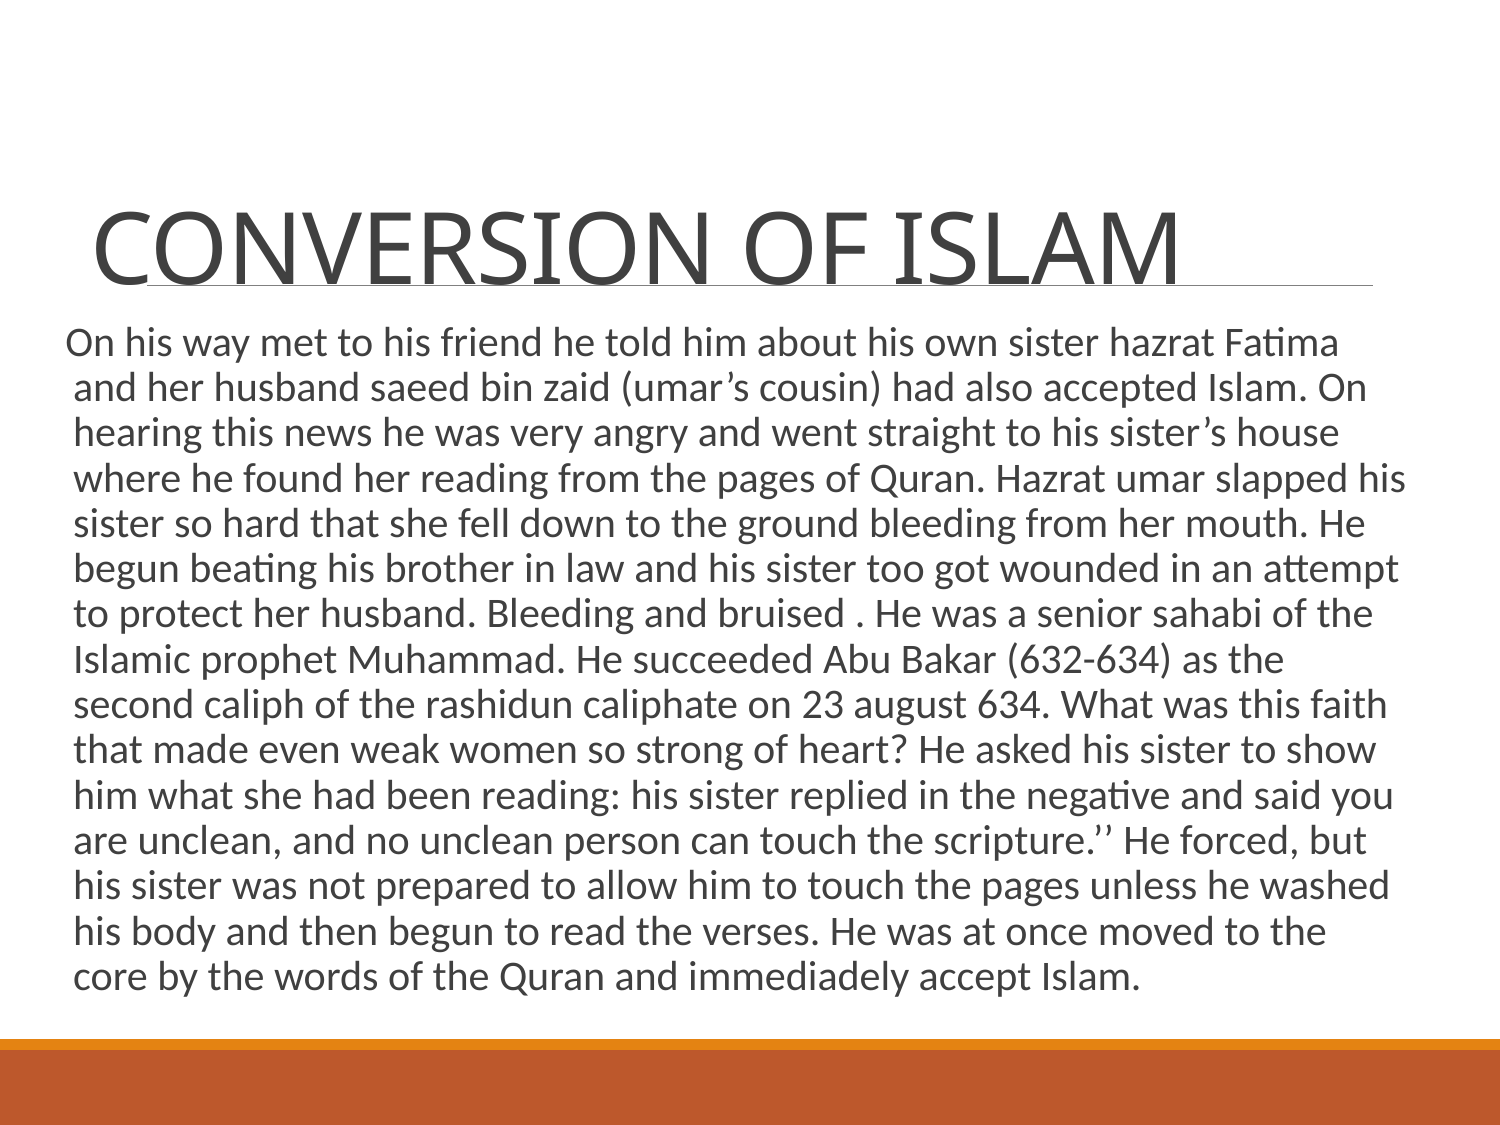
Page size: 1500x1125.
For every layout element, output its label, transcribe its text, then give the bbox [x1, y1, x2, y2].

list On his way met to his friend he told him about his own sister hazrat Fatima and her husband saeed bin zaid (umar’s cousin) had also accepted Islam. On hearing this news he was very angry and went straight to his sister’s house where he found her reading from the pages of Quran. Hazrat umar slapped his sister so hard that she fell down to the ground bleeding from her mouth. He begun beating his brother in law and his sister too got wounded in an attempt to protect her husband. Bleeding and bruised . He was a senior sahabi of the Islamic prophet Muhammad. He succeeded Abu Bakar (632-634) as the second caliph of the rashidun caliphate on 23 august 634. What was this faith that made even weak women so strong of heart? He asked his sister to show him what she had been reading: his sister replied in the negative and said you are unclean, and no unclean person can touch the scripture.’’ He forced, but his sister was not prepared to allow him to touch the pages unless he washed his body and then begun to read the verses. He was at once moved to the core by the words of the Quran and immediadely accept Islam. [58, 312, 1408, 1033]
title CONVERSION OF ISLAM [75, 125, 1425, 313]
